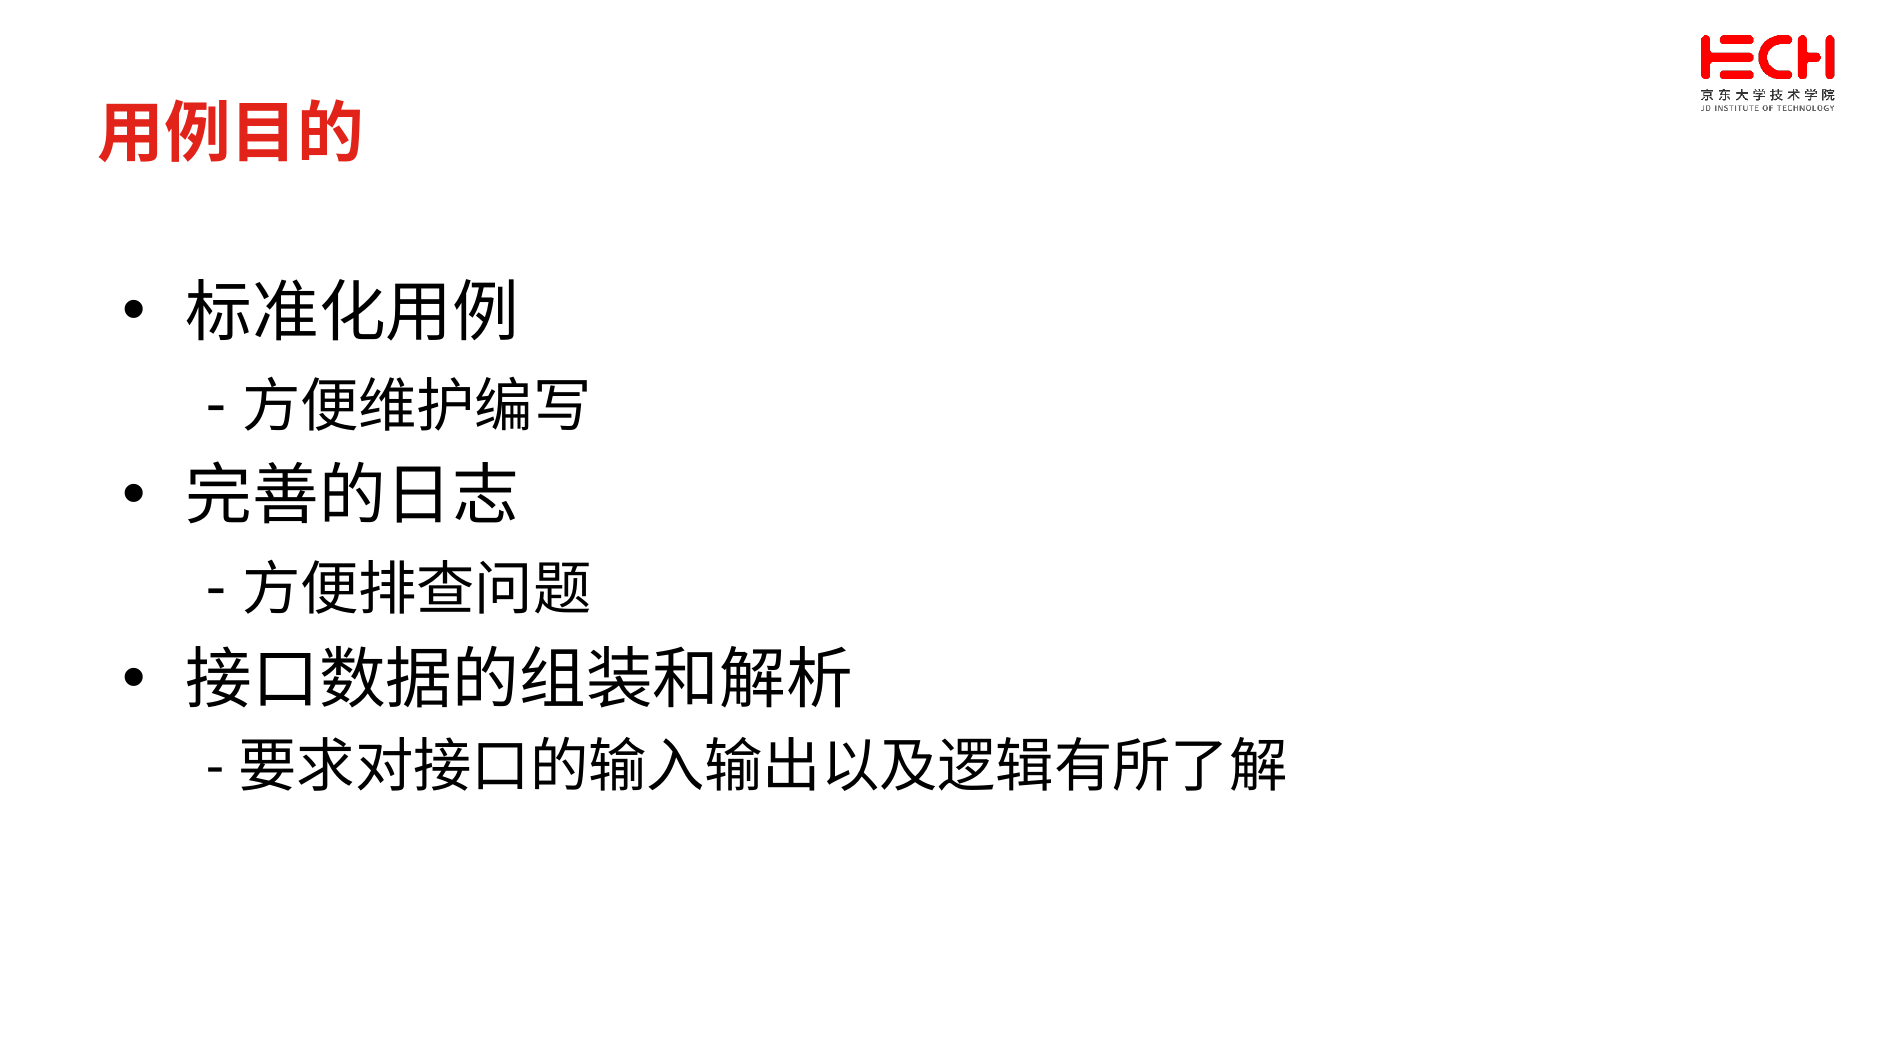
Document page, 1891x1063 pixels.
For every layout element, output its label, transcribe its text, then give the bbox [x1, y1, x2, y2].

text_box [82, 236, 1512, 922]
picture [1701, 35, 1837, 116]
list 用例目的 [82, 82, 1087, 189]
text_box 标准化用例 -方便维护编写 完善的日志 -方便排查问题 接口数据的组装和解析 -要求对接口的输入输出以及逻辑有所了解 [107, 261, 1538, 947]
